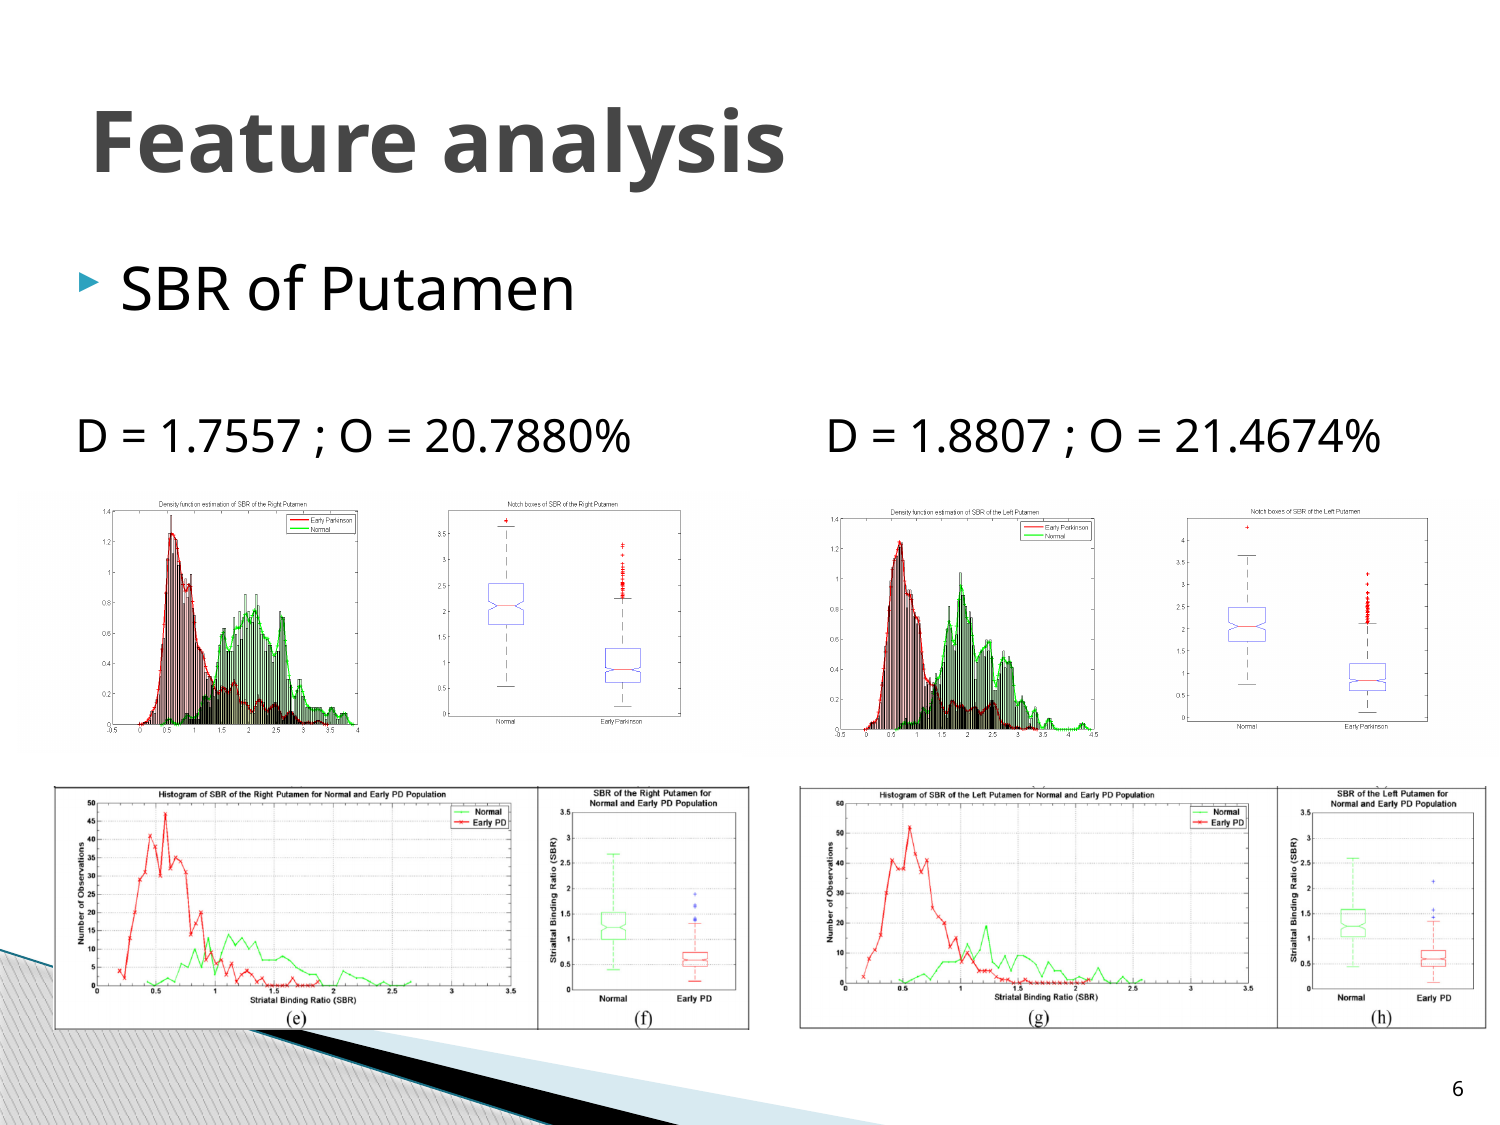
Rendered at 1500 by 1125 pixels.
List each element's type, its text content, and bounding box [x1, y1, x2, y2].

slide_number 6 [1418, 1051, 1479, 1112]
list SBR of Putamen D = 1.7557 ; O = 20.7880% D = 1.8807 ; O = 21.4674% [41, 243, 1500, 492]
title Feature analysis [75, 45, 1425, 233]
picture [796, 786, 1488, 1030]
picture [17, 491, 1499, 757]
picture [52, 786, 751, 1030]
